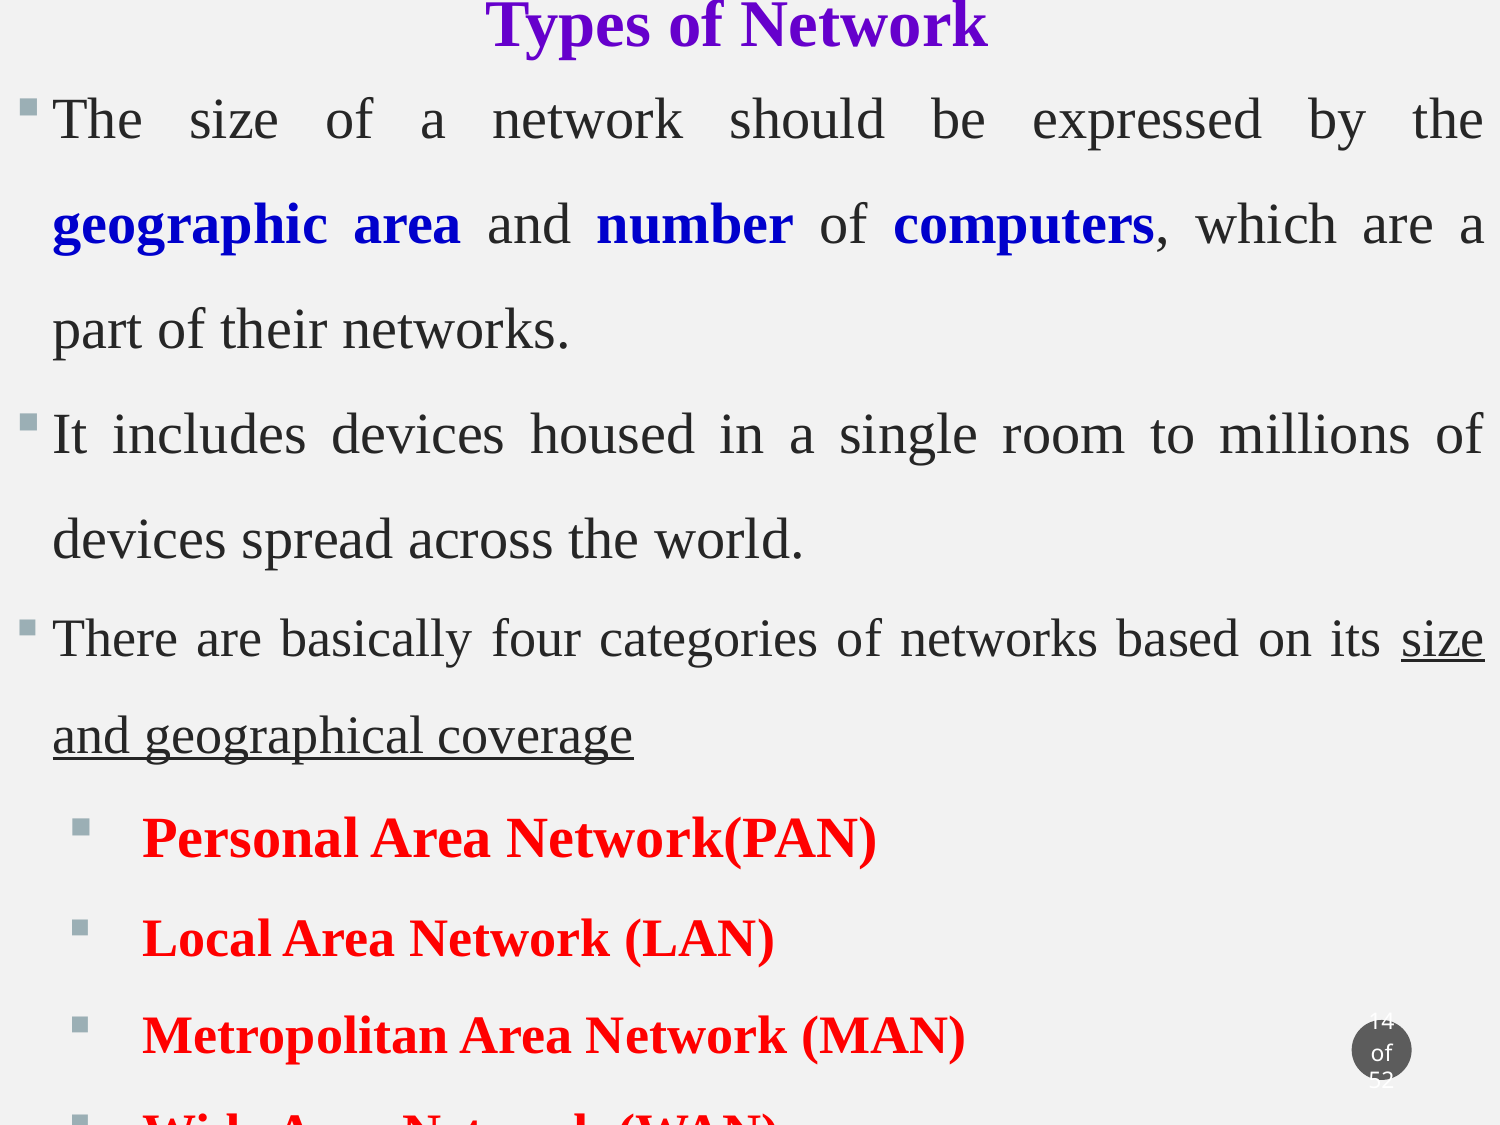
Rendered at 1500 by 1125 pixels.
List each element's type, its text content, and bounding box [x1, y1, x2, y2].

text_box Types of Network [50, 0, 1425, 75]
slide_number 14 of 52 [1351, 1019, 1412, 1080]
list The size of a network should be expressed by the geographic area and number of computers, which are a part of their networks. It includes devices housed in a single room to millions of devices spread across the world. There are basically four categories of networks based on its size and geographical coverage Personal Area Network(PAN) Local Area Network (LAN) Metropolitan Area Network (MAN) Wide Area Network (WAN) [0, 37, 1500, 1125]
